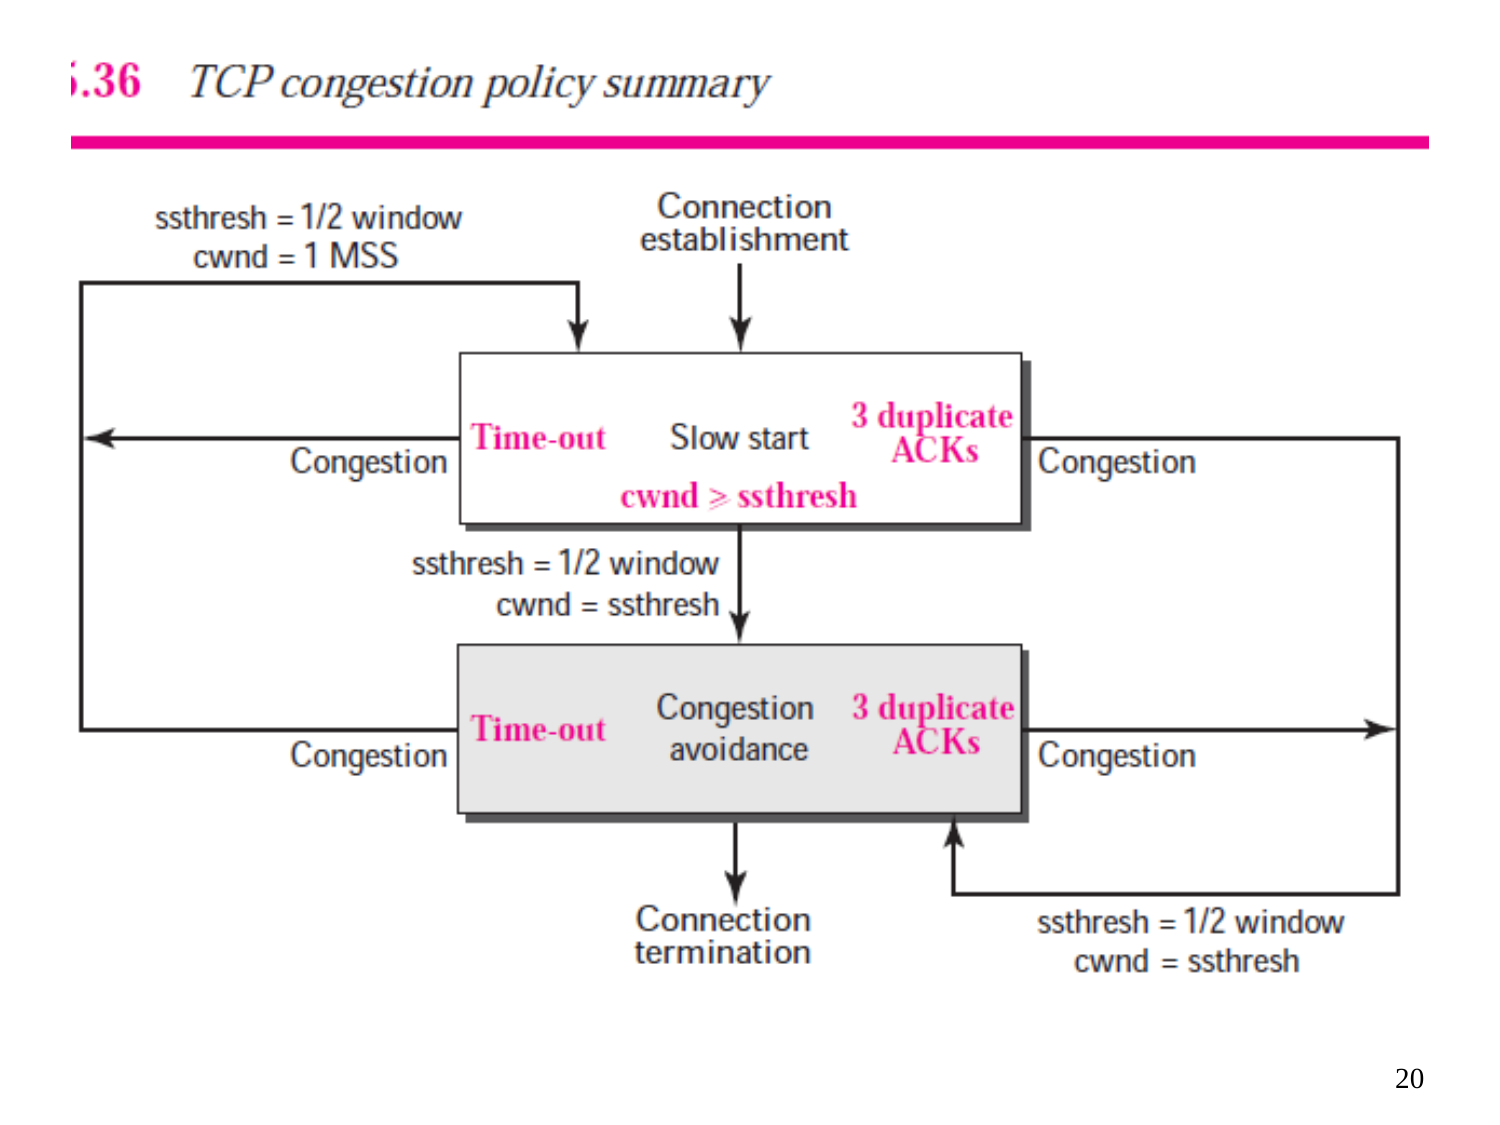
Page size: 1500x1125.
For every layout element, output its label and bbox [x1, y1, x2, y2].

text_box [1364, 1051, 1440, 1125]
picture [71, 48, 1429, 1005]
